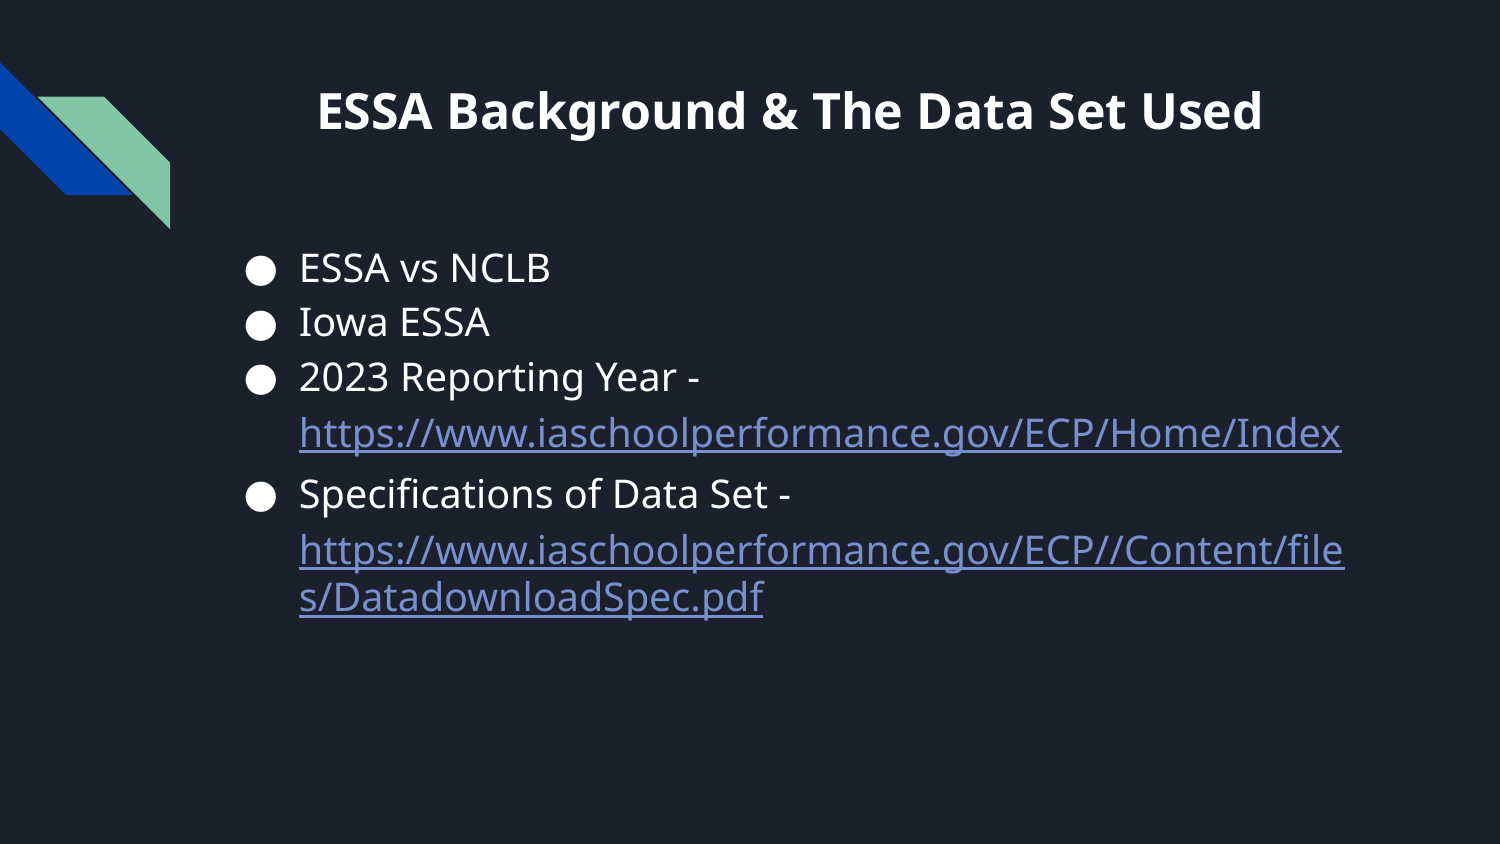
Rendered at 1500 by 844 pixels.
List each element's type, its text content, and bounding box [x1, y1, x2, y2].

list ESSA vs NCLB Iowa ESSA 2023 Reporting Year - https://www.iaschoolperformance.gov/ECP/Home/Index Specifications of Data Set - https://www.iaschoolperformance.gov/ECP//Content/files/DatadownloadSpec.pdf [212, 220, 1368, 699]
title ESSA Background & The Data Set Used [212, 64, 1368, 215]
